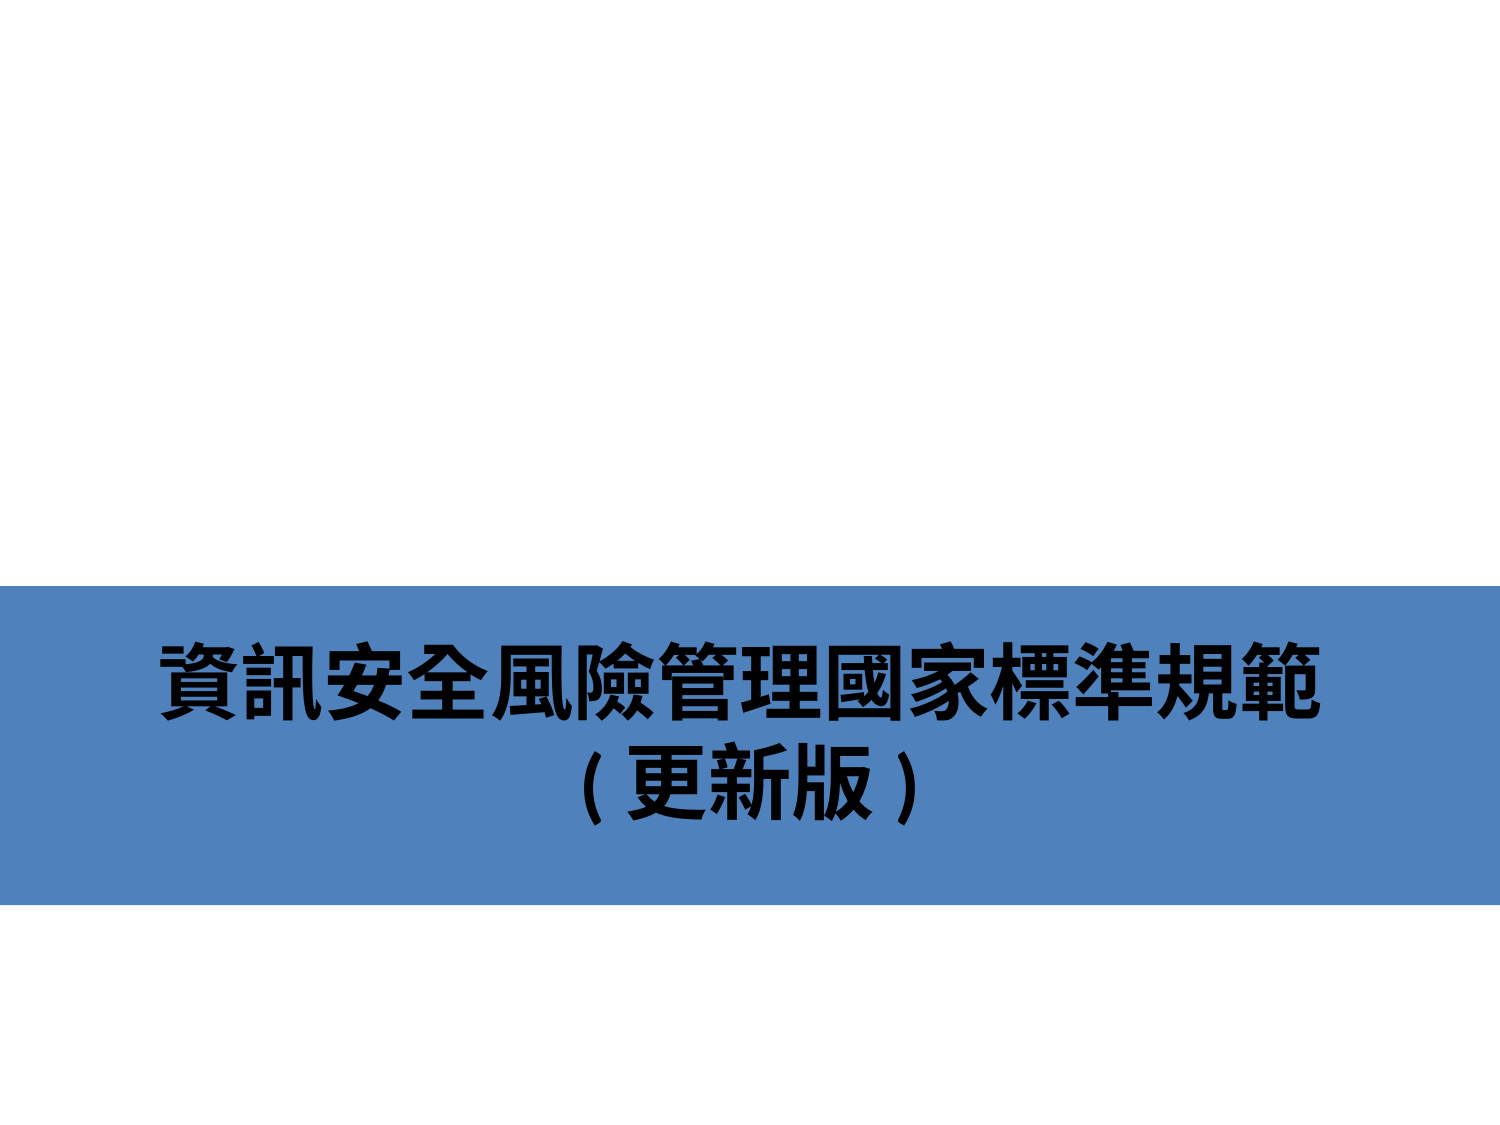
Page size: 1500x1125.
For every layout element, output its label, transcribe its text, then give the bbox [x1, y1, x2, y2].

title 資訊安全風險管理國家標準規範(更新版) [112, 609, 1388, 851]
text_box [0, 584, 1500, 907]
